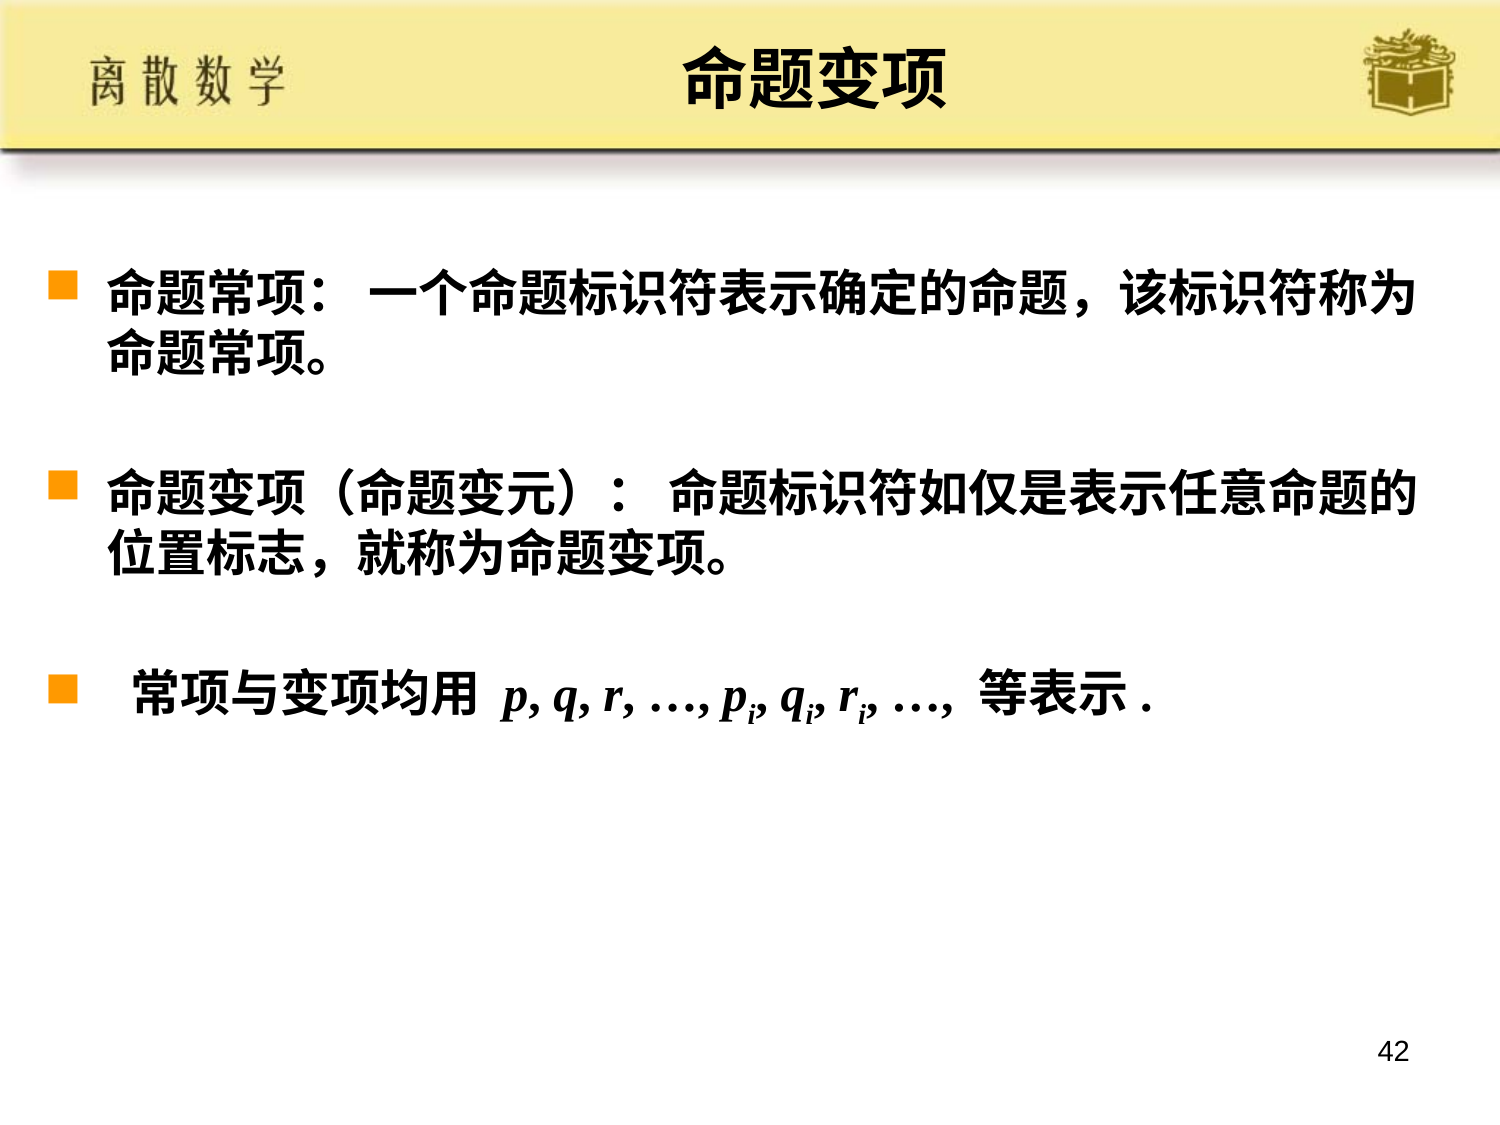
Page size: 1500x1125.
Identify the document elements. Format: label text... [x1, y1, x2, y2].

title 命题变项 [348, 42, 1282, 112]
picture [0, 0, 1500, 1125]
slide_number 42 [1074, 1024, 1425, 1103]
list 命题常项： 一个命题标识符表示确定的命题，该标识符称为命题常项。 命题变项（命题变元）： 命题标识符如仅是表示任意命题的位置标志，就称为命题变项。 常项与变项均用 p, q, r, …, pi, qi, ri, …, 等表示. [29, 184, 1455, 977]
